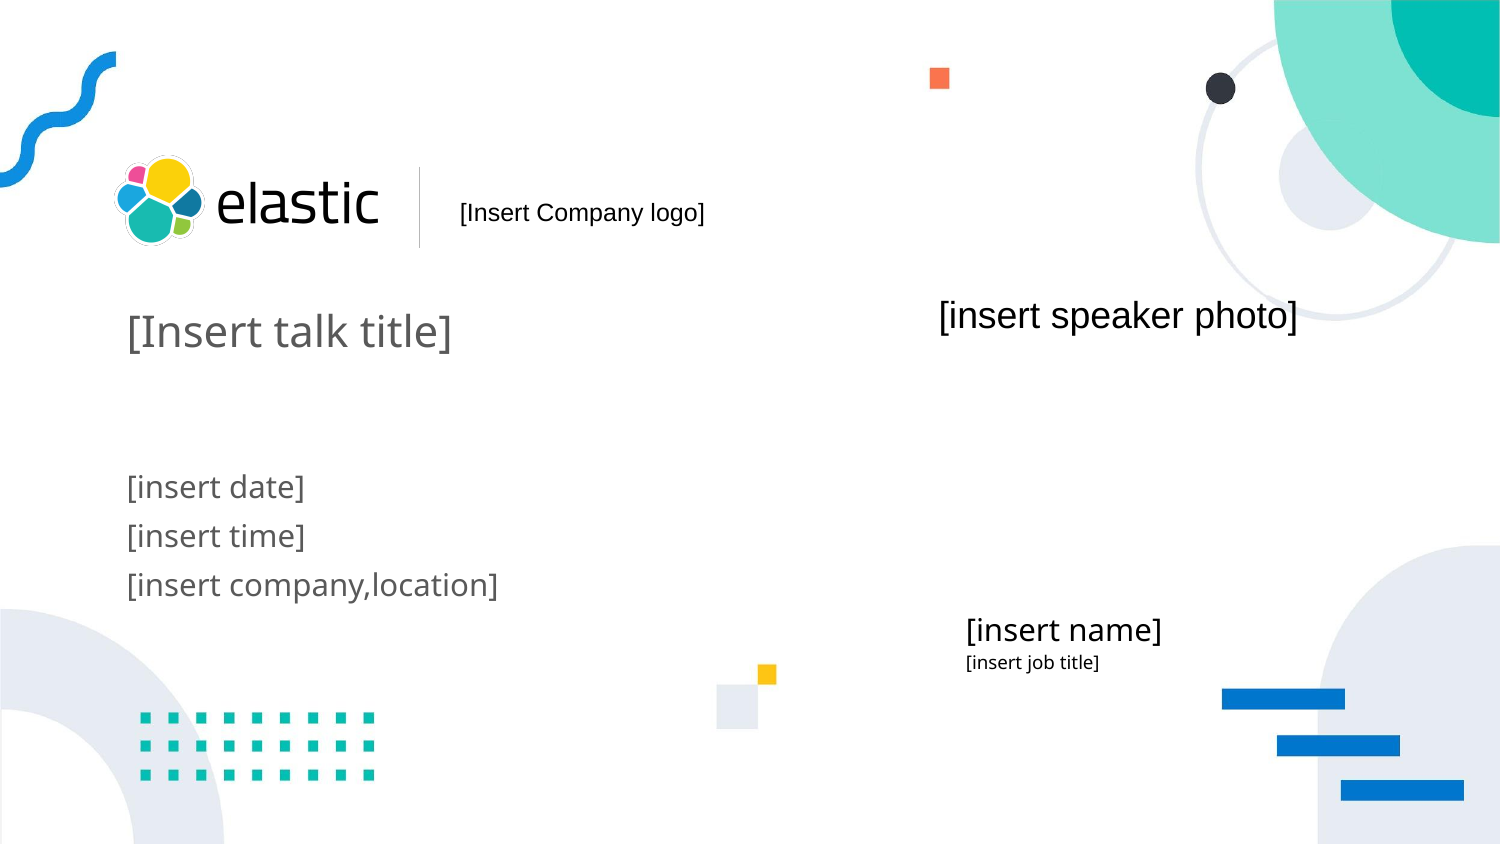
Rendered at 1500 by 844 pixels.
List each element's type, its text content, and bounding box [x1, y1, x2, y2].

text_box [insert speaker photo] [923, 276, 1317, 540]
picture [0, 0, 1500, 844]
text_box [Insert Company logo] [444, 181, 738, 246]
text_box [insert name] [insert job title] [953, 592, 1204, 683]
text_box [insert date] [insert time] [insert company,location] [114, 443, 924, 546]
text_box [Insert talk title] [114, 284, 923, 386]
